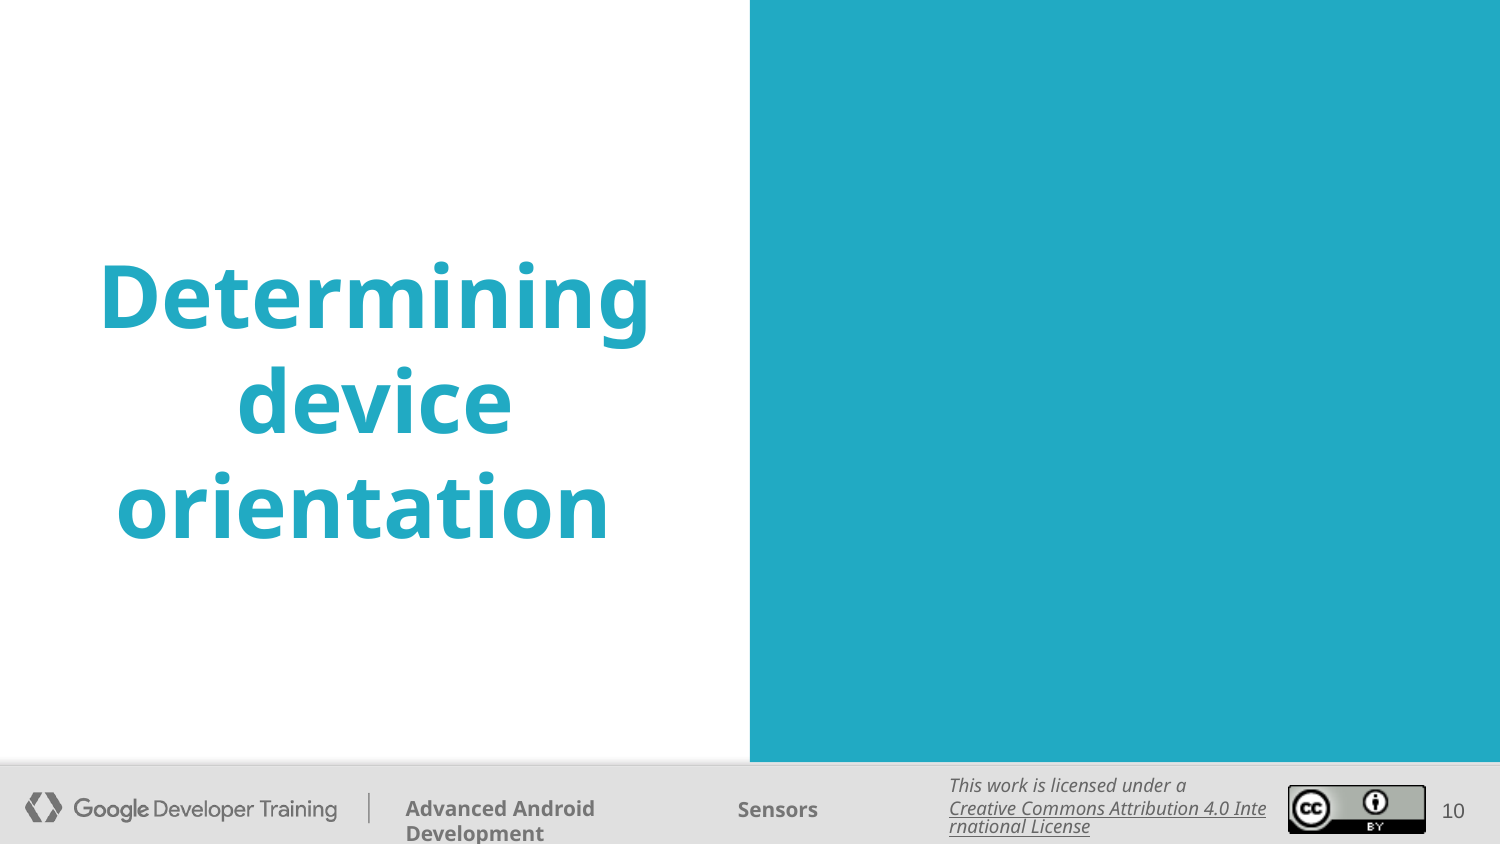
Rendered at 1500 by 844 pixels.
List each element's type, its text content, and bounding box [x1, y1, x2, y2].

title Determining device orientation [43, 202, 708, 572]
picture [0, 0, 1500, 844]
slide_number ‹#› [1389, 777, 1480, 842]
